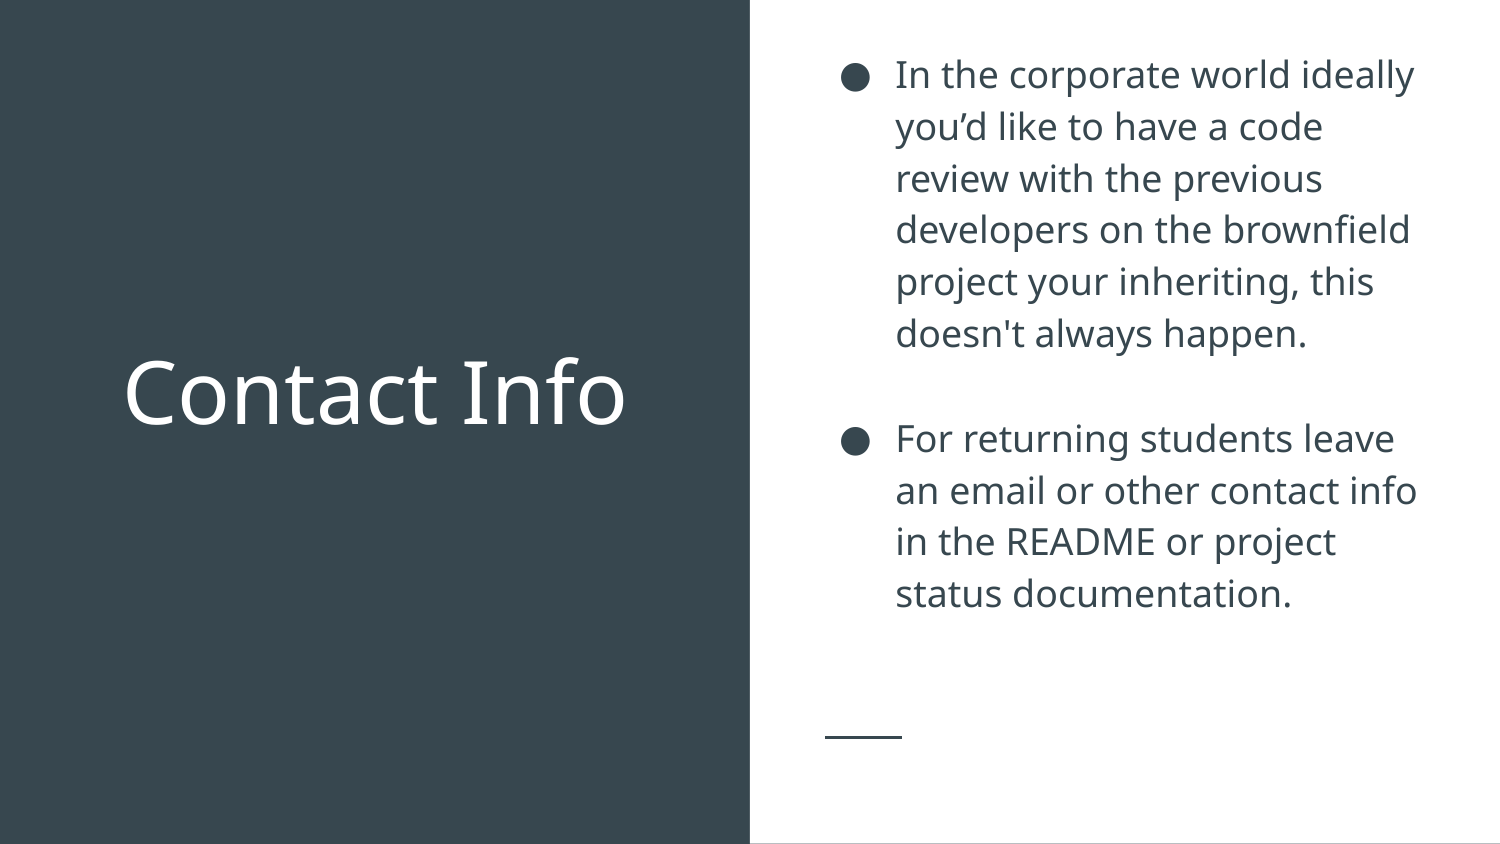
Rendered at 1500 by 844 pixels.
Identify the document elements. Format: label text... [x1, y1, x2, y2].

list In the corporate world ideally you’d like to have a code review with the previous developers on the brownfield project your inheriting, this doesn't always happen. For returning students leave an email or other contact info in the README or project status documentation. [805, 29, 1435, 726]
title Contact Info [43, 176, 708, 458]
